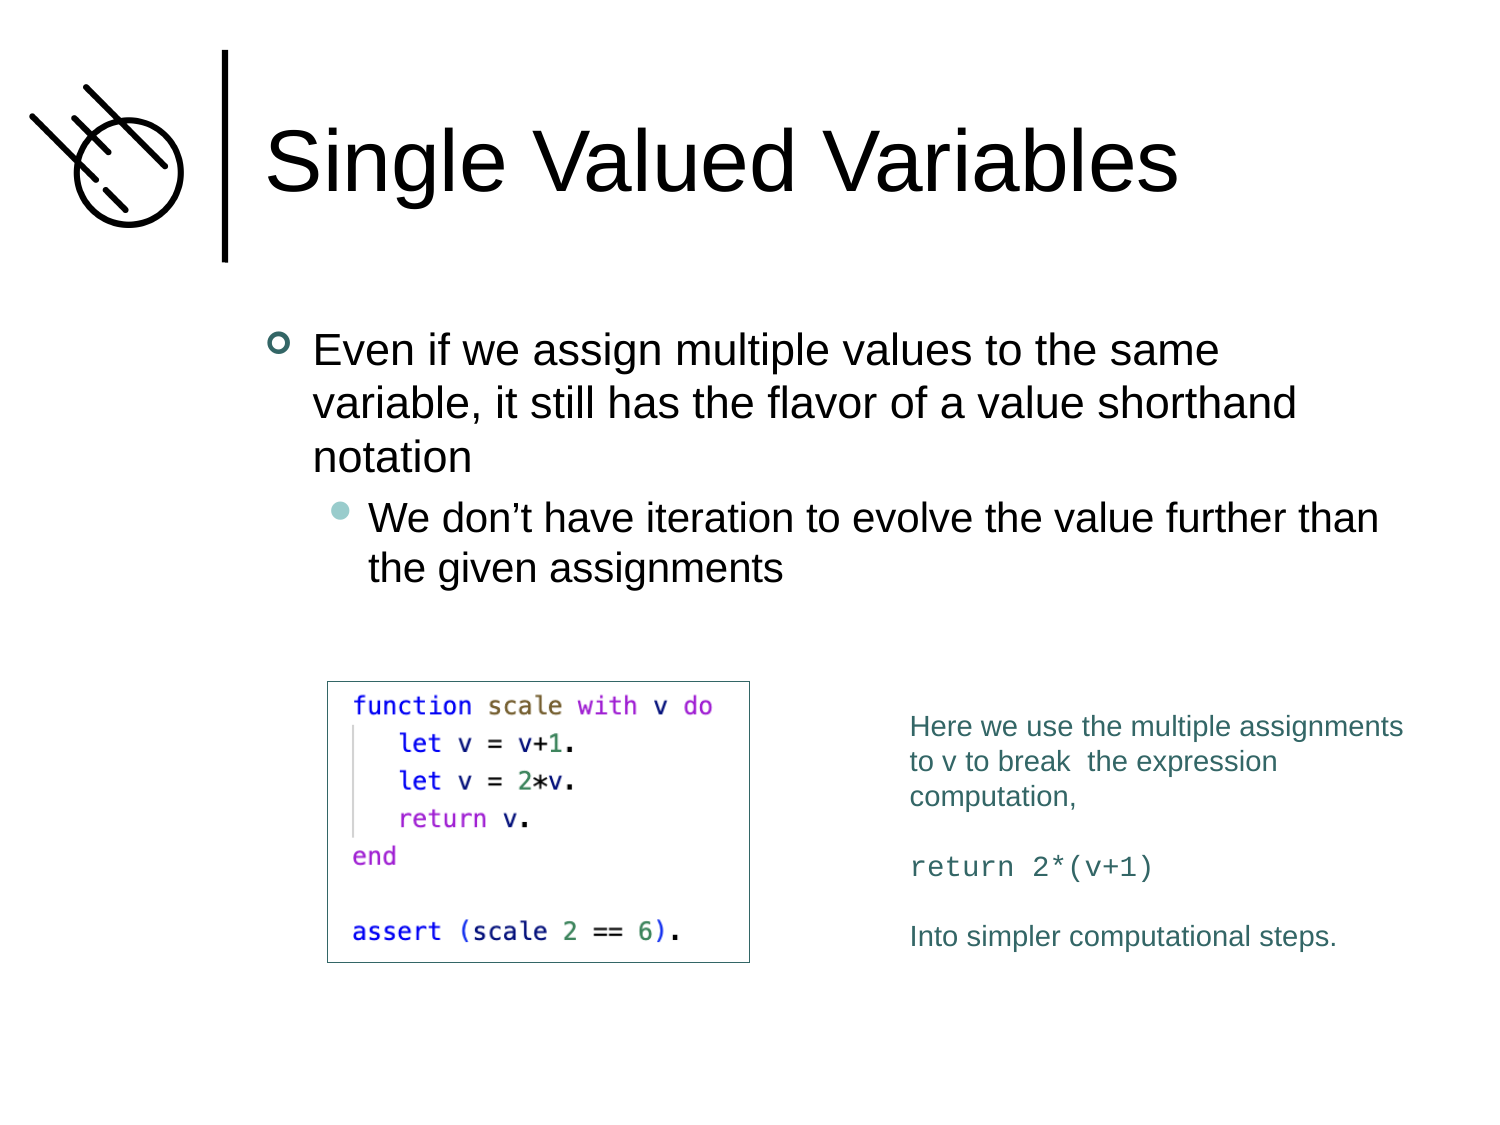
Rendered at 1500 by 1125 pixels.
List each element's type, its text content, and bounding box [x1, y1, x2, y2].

title Single Valued Variables [249, 31, 1400, 282]
text_box Here we use the multiple assignments to v to break the expression computation, return 2*(v+1) Into simpler computational steps. [894, 699, 1420, 960]
list Even if we assign multiple values to the same variable, it still has the flavor of a value shorthand notation We don’t have iteration to evolve the value further than the given assignments [249, 312, 1400, 600]
picture [326, 680, 751, 963]
picture [0, 49, 213, 263]
